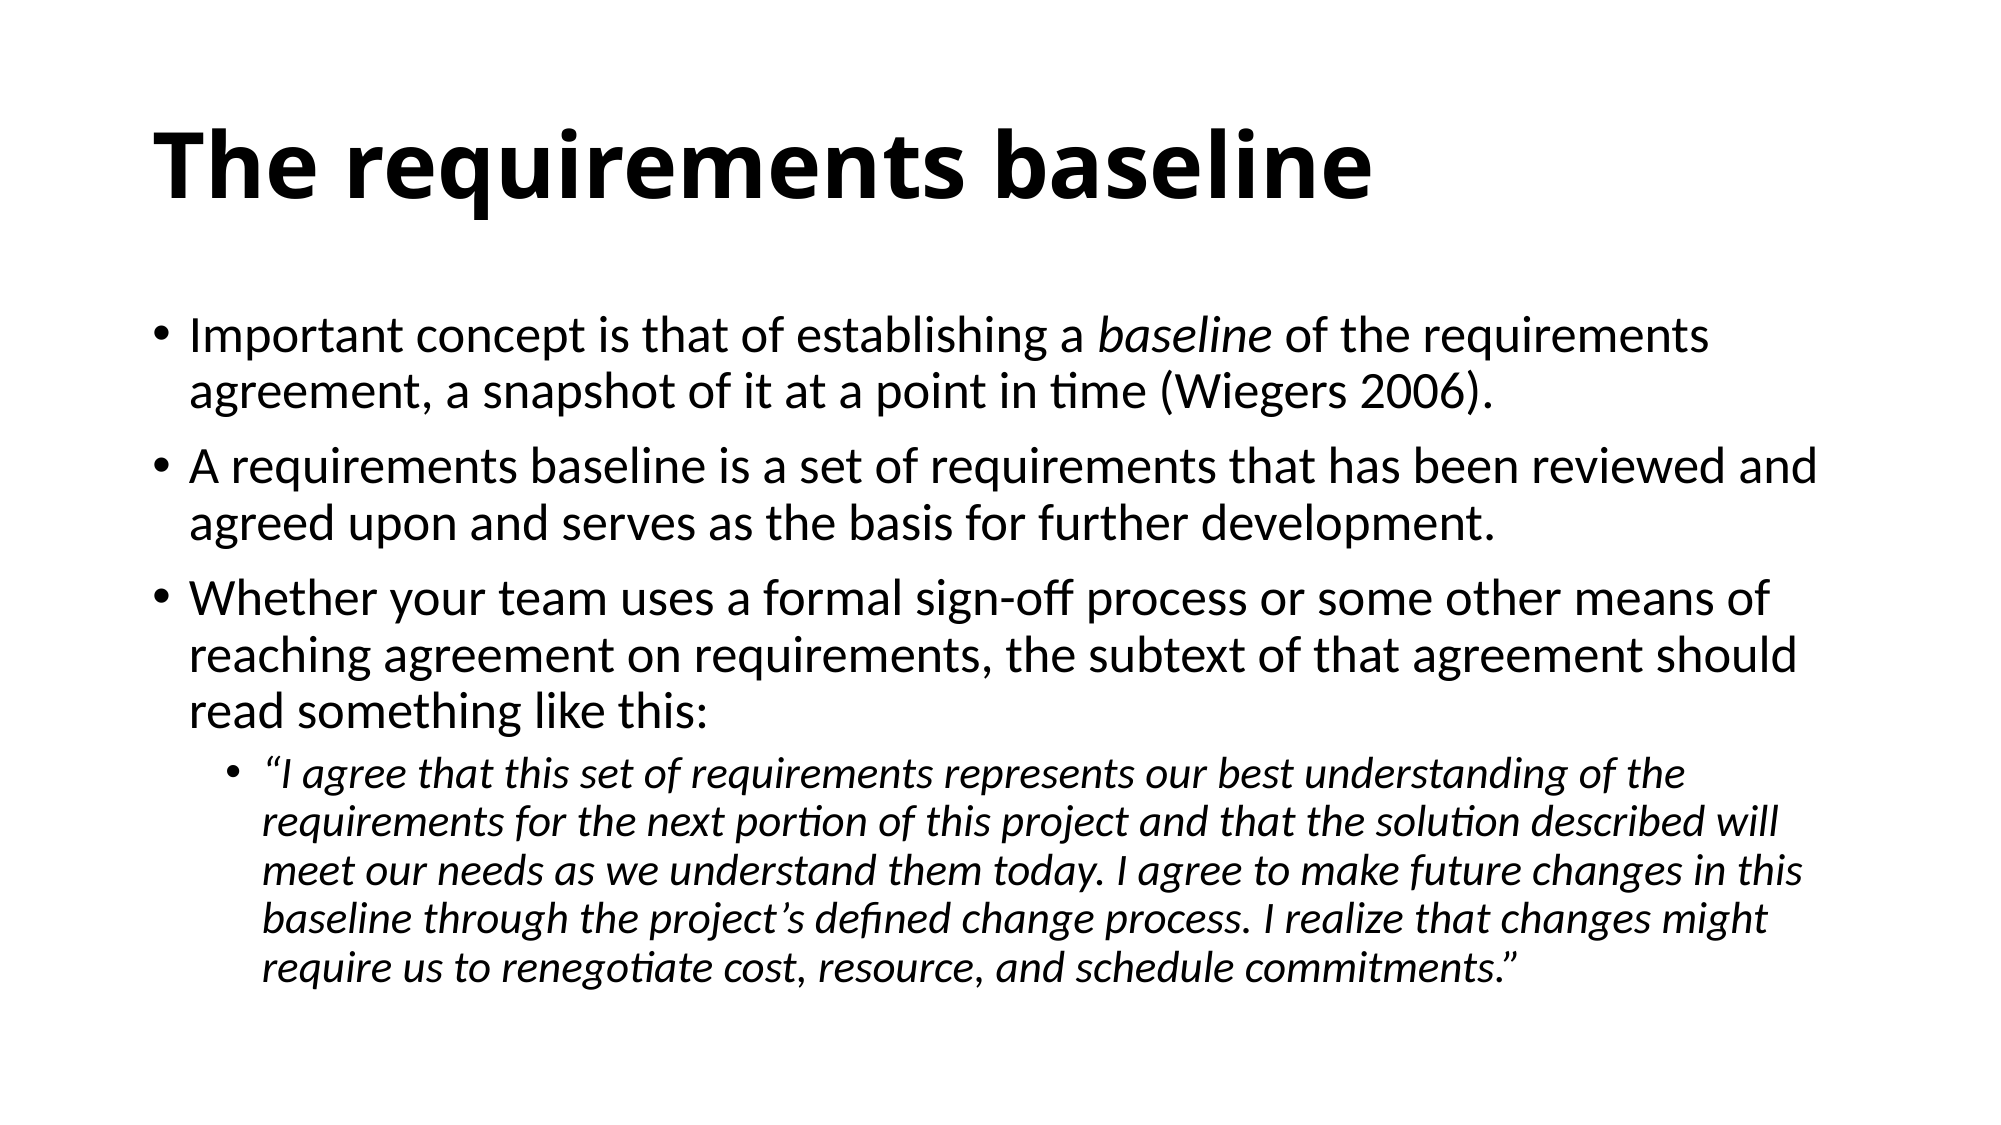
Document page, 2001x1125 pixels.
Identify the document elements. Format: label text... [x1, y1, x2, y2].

title The requirements baseline [137, 59, 1863, 278]
list Important concept is that of establishing a baseline of the requirements agreement, a snapshot of it at a point in time (Wiegers 2006). A requirements baseline is a set of requirements that has been reviewed and agreed upon and serves as the basis for further development. Whether your team uses a formal sign-off process or some other means of reaching agreement on requirements, the subtext of that agreement should read something like this: “I agree that this set of requirements represents our best understanding of the requirements for the next portion of this project and that the solution described will meet our needs as we understand them today. I agree to make future changes in this baseline through the project’s defined change process. I realize that changes might require us to renegotiate cost, resource, and schedule commitments.” [137, 299, 1863, 1014]
